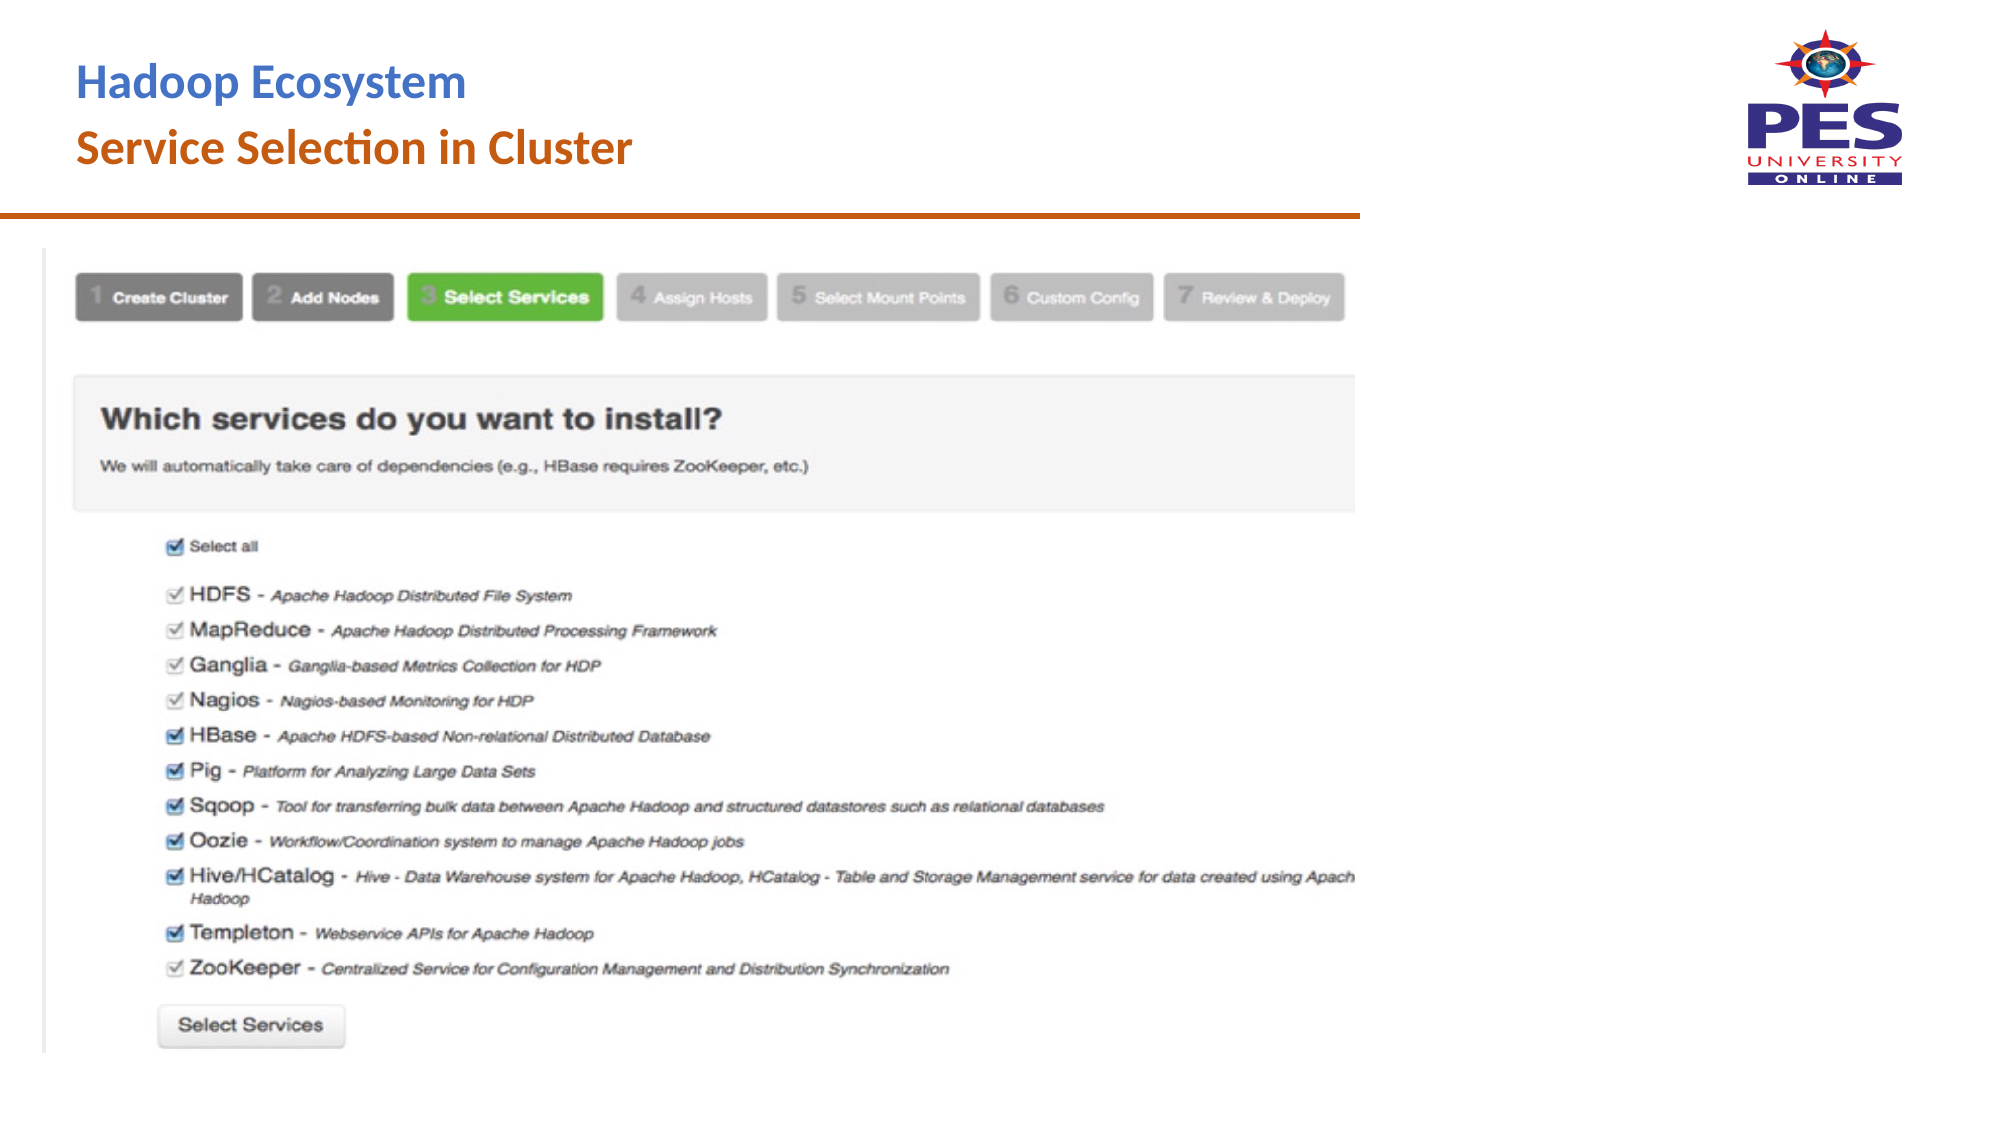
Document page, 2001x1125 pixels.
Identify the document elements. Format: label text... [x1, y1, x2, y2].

text_box Hadoop Ecosystem [60, 41, 1291, 117]
text_box Service Selection in Cluster [60, 106, 1374, 182]
picture [42, 248, 1355, 1053]
picture [1748, 29, 1902, 185]
